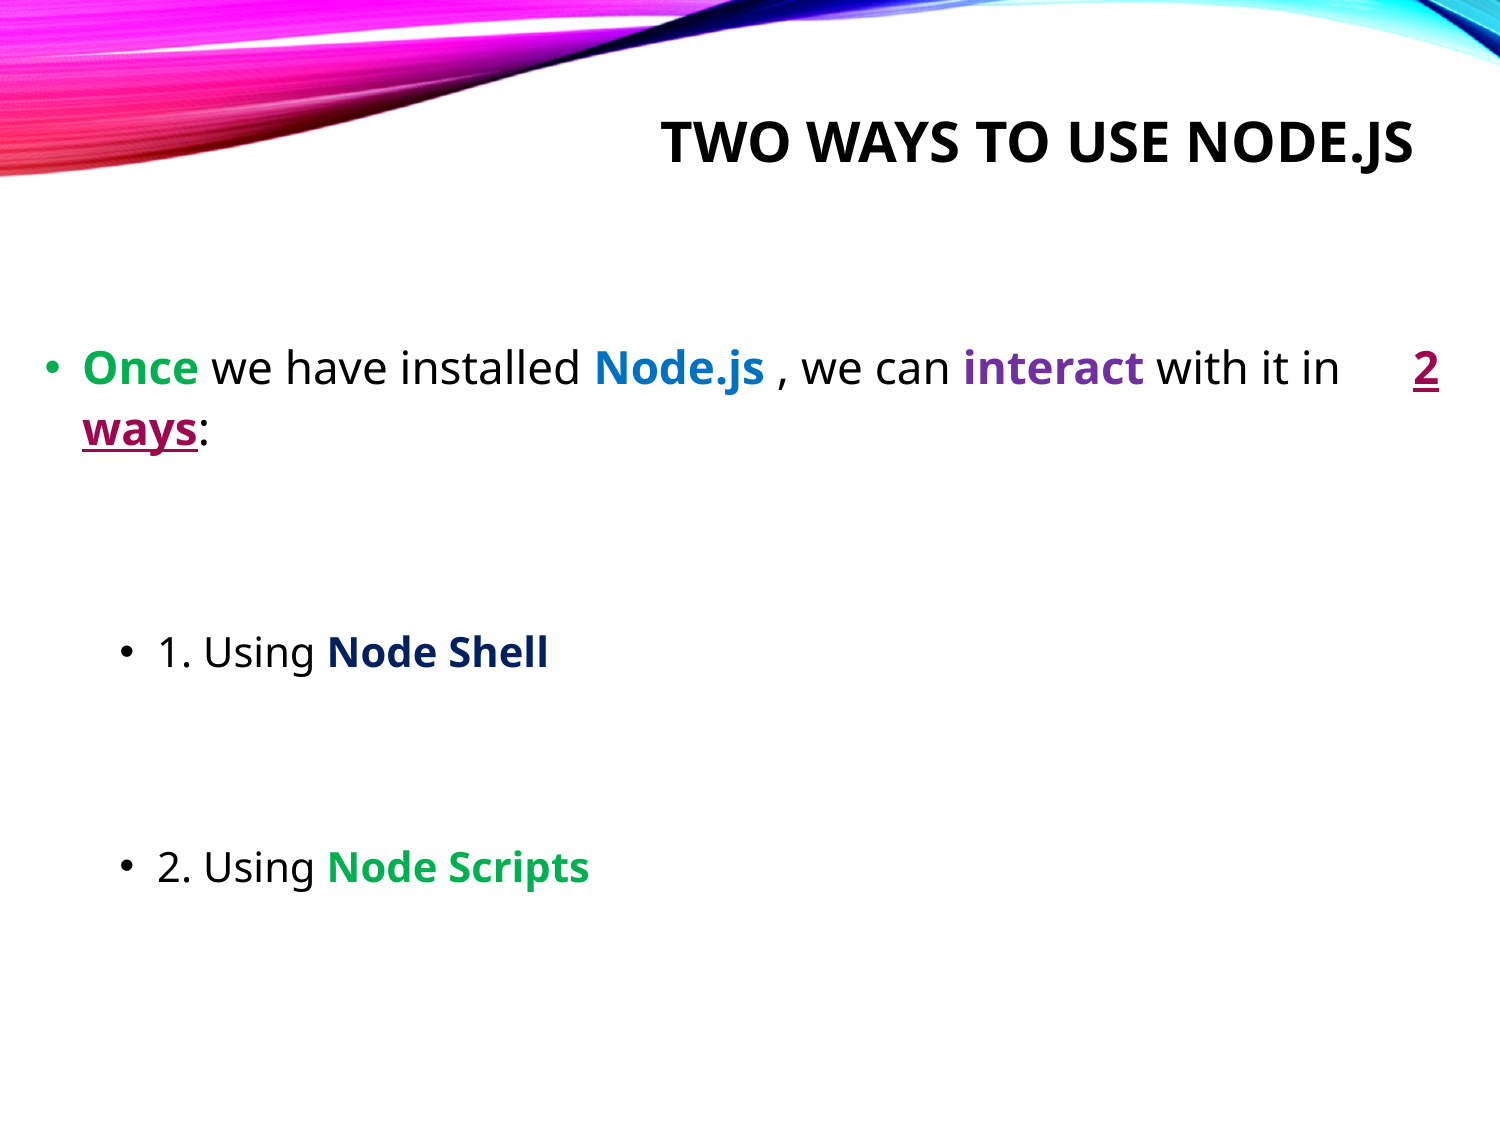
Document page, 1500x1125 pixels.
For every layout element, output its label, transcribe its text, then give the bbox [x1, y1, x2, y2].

list Once we have installed Node.js , we can interact with it in 2 ways: 1. Using Node Shell 2. Using Node Scripts [29, 250, 1475, 1111]
picture [0, 0, 1500, 178]
title Two ways to use node.js [301, 38, 1431, 250]
